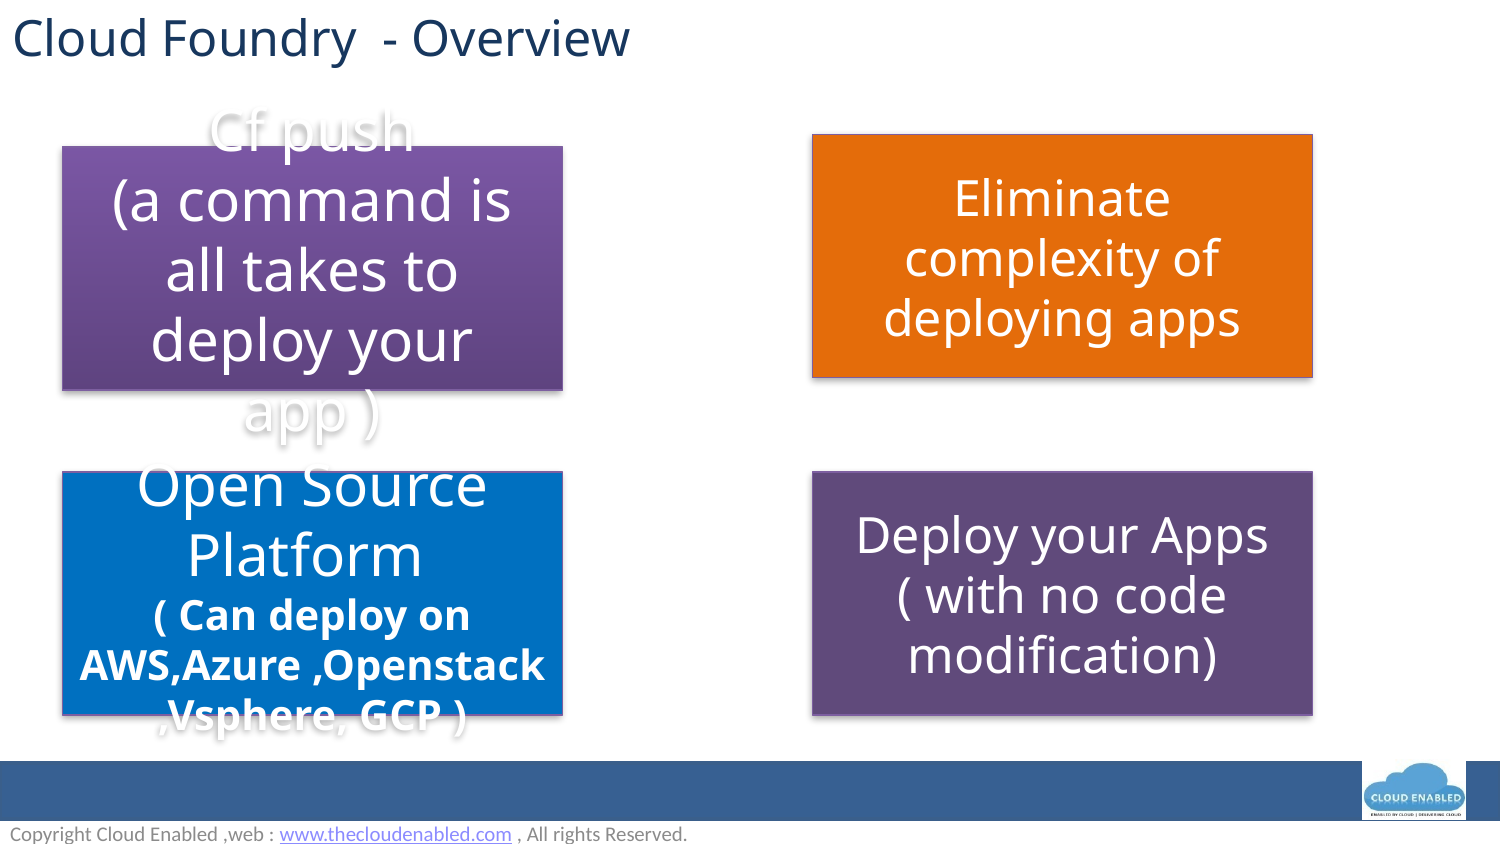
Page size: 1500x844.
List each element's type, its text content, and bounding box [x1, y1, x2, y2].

title Cloud Foundry - Overview [0, 0, 1425, 106]
text_box Deploy your Apps ( with no code modification) [812, 471, 1313, 716]
text_box Cf push (a command is all takes to deploy your app ) [62, 146, 563, 391]
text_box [0, 759, 1500, 821]
footer Copyright Cloud Enabled ,web : www.thecloudenabled.com , All rights Reserved. [0, 827, 838, 844]
text_box Eliminate complexity of deploying apps [812, 134, 1313, 378]
text_box Open Source Platform ( Can deploy on AWS,Azure ,Openstack ,Vsphere, GCP ) [62, 471, 563, 716]
